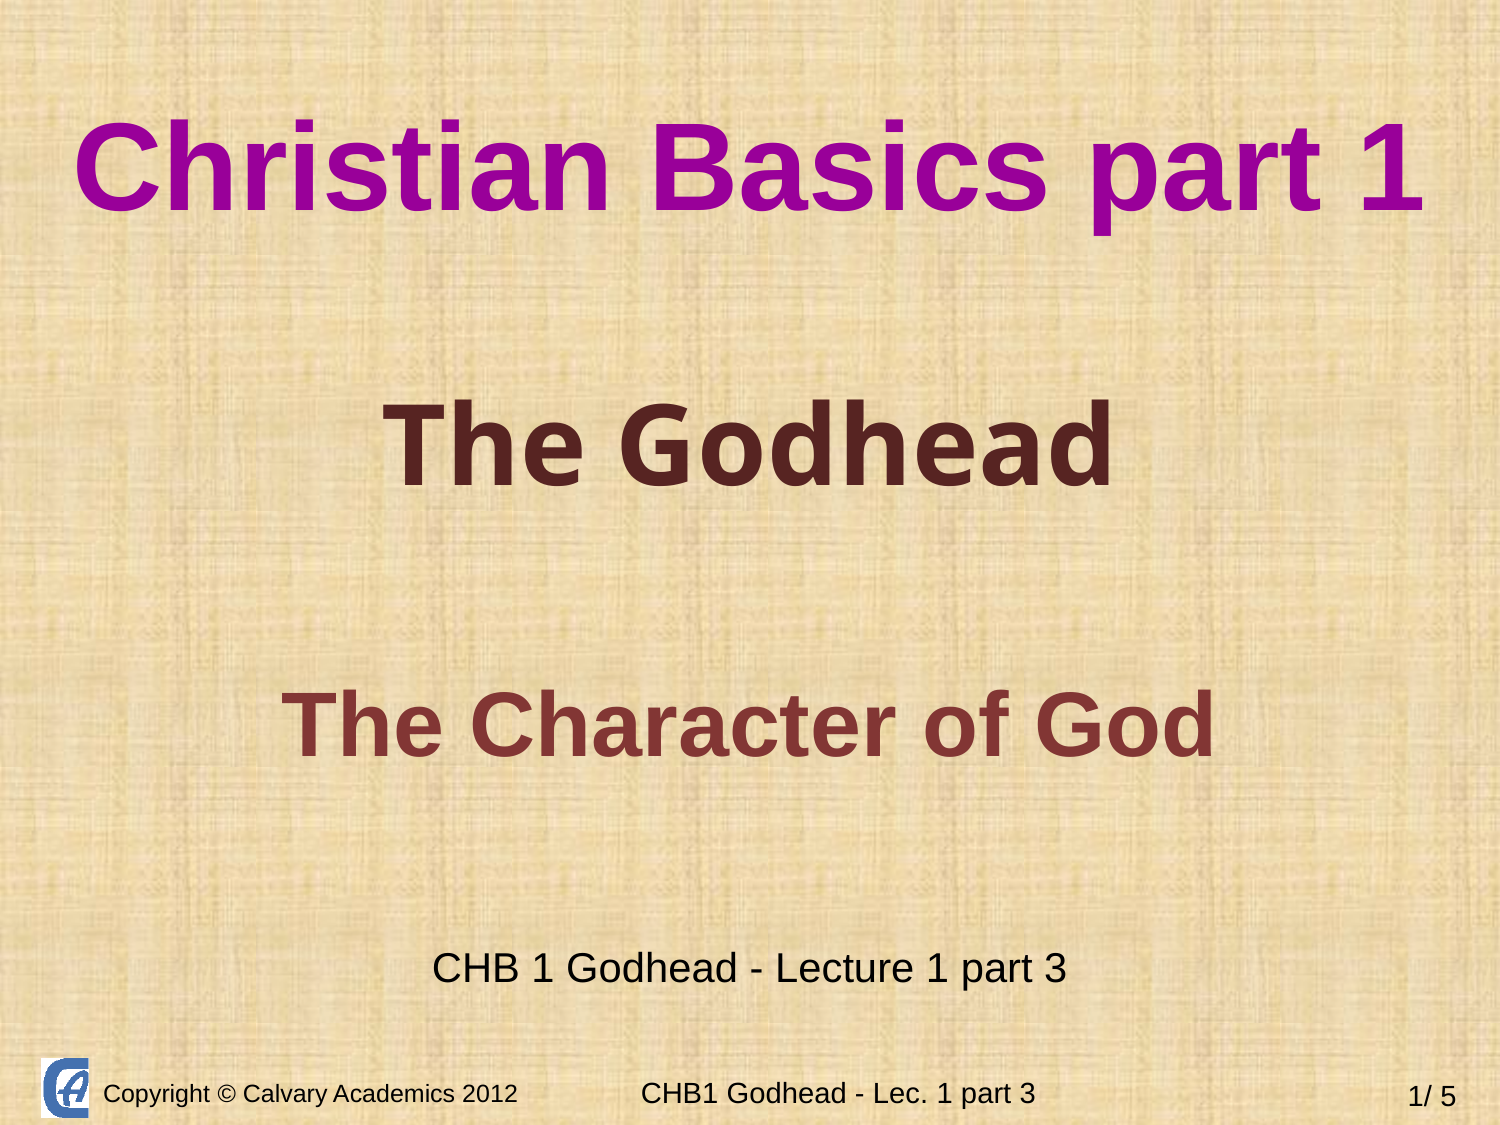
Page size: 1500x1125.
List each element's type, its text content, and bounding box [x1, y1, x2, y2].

text_box Christian Basics part 1 [0, 78, 1500, 243]
text_box The Character of God [0, 656, 1500, 782]
text_box CHB 1 Godhead - Lecture 1 part 3 [0, 933, 1500, 999]
picture [41, 1058, 89, 1118]
text_box 1/ 5 [1364, 1070, 1500, 1121]
text_box The Godhead [0, 366, 1500, 516]
